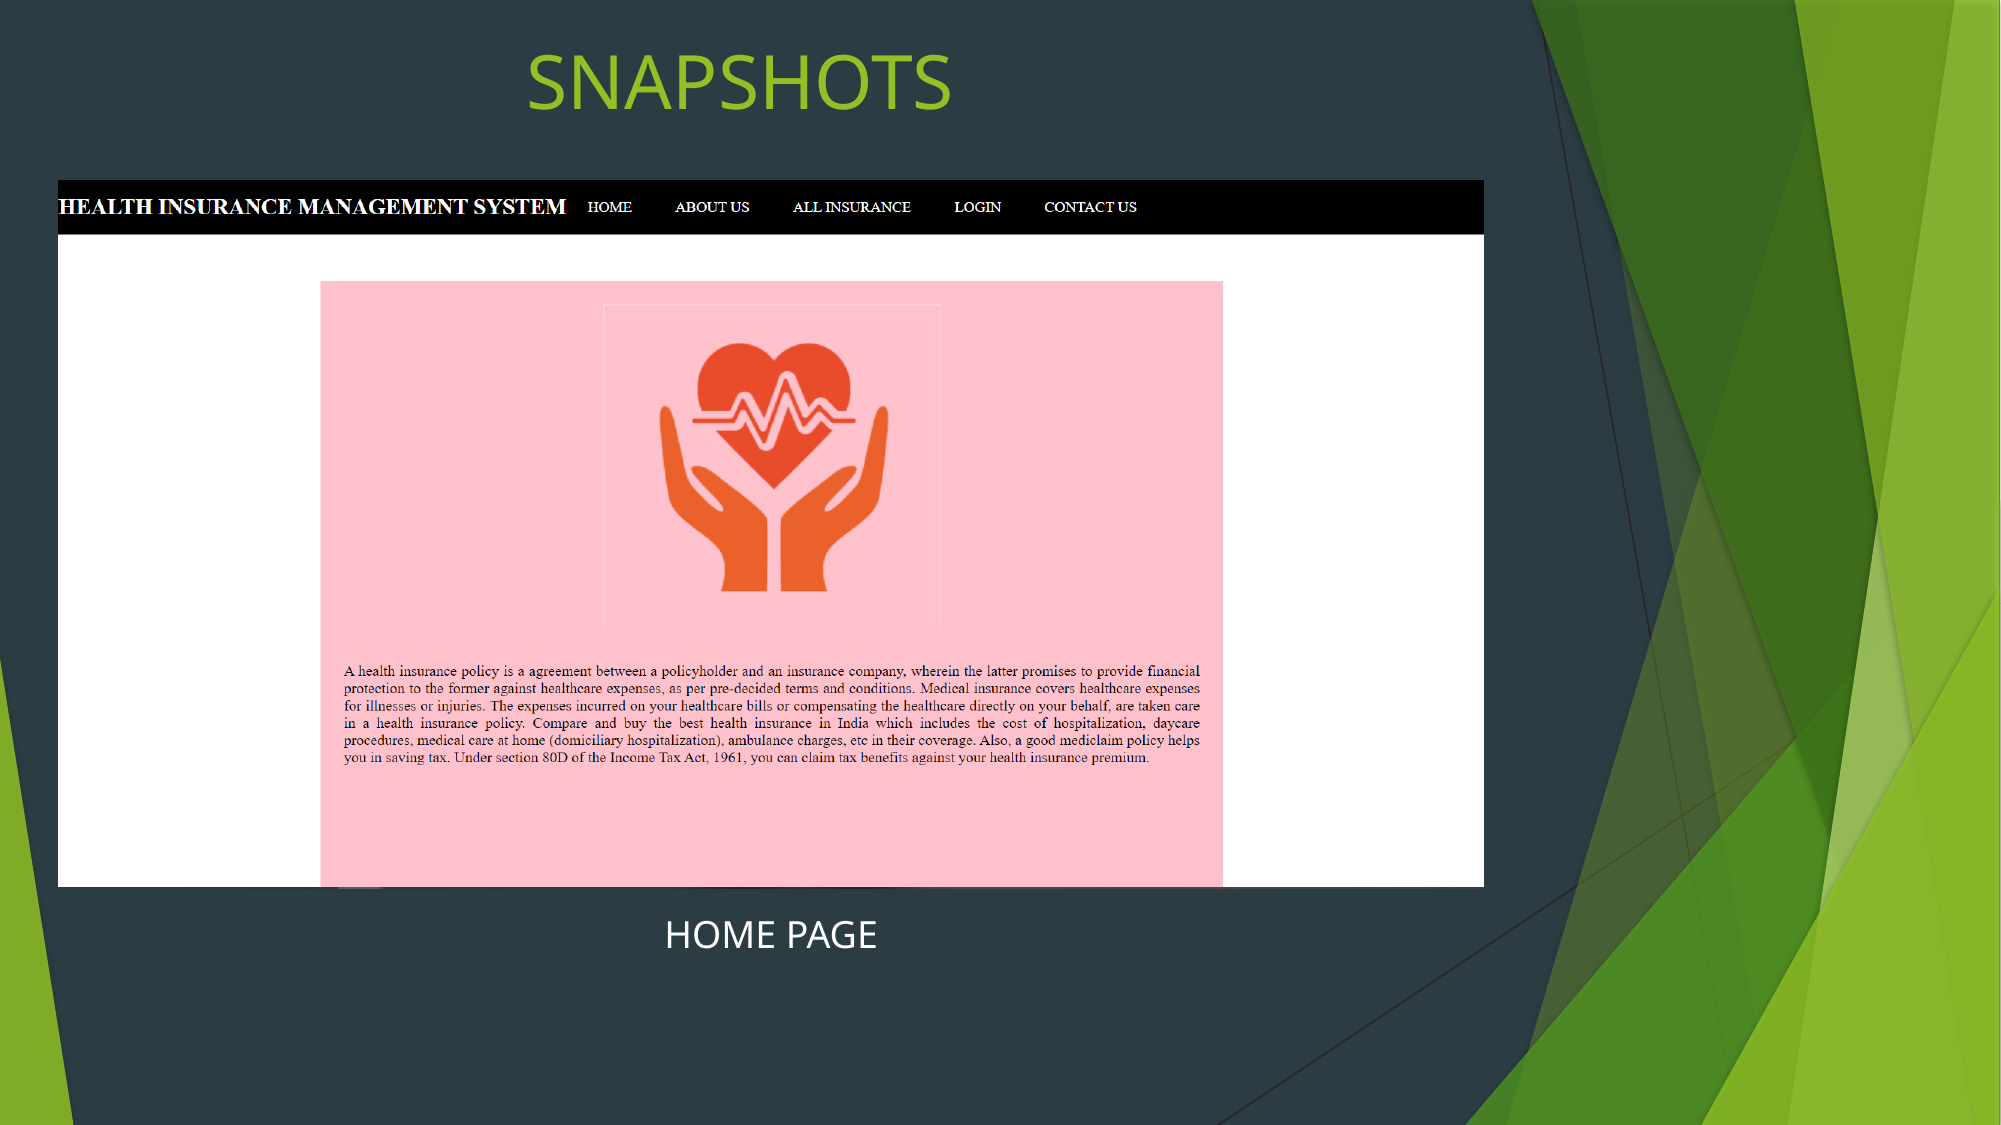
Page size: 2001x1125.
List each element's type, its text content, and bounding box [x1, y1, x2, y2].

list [58, 180, 1484, 890]
title SNAPSHOTS [35, 27, 1446, 244]
text_box HOME PAGE [115, 903, 1427, 1084]
